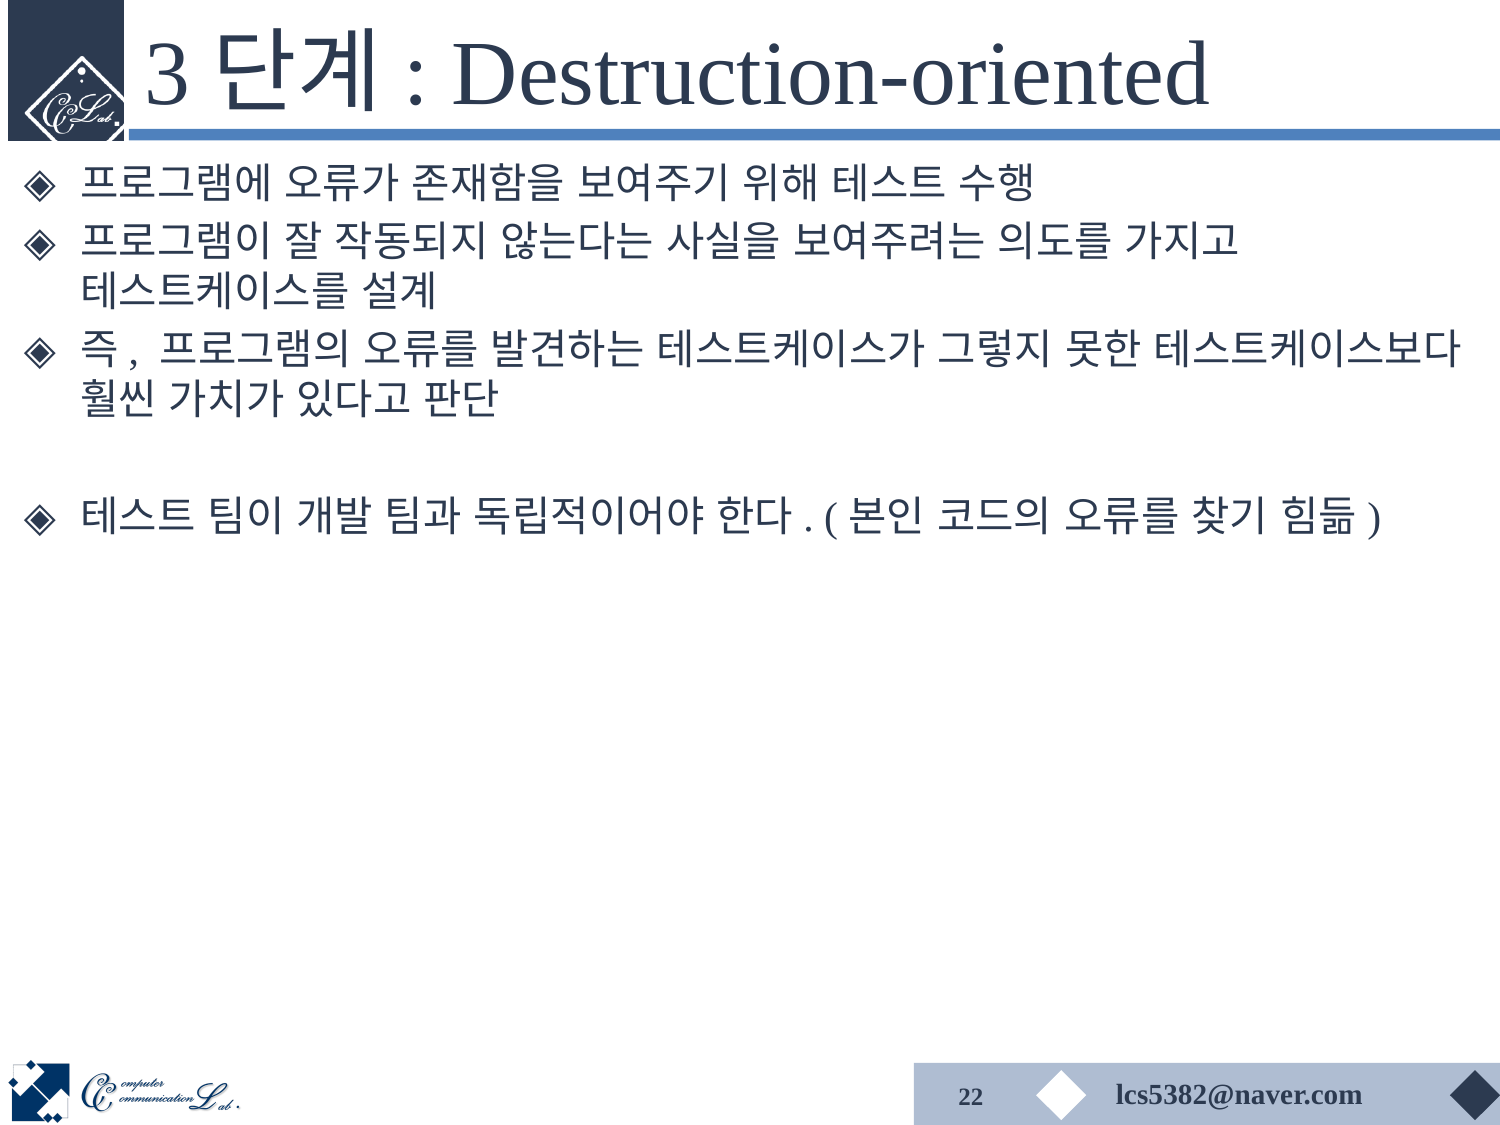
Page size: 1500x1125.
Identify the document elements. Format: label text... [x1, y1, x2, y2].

title 3단계: Destruction-oriented [129, 10, 1474, 126]
list 프로그램에 오류가 존재함을 보여주기 위해 테스트 수행 프로그램이 잘 작동되지 않는다는 사실을 보여주려는 의도를 가지고 테스트케이스를 설계 즉, 프로그램의 오류를 발견하는 테스트케이스가 그렇지 못한 테스트케이스보다 훨씬 가치가 있다고 판단 테스트 팀이 개발 팀과 독립적이어야 한다. (본인 코드의 오류를 찾기 힘듦) [8, 148, 1493, 1059]
picture [8, 0, 124, 141]
picture [7, 1058, 243, 1125]
